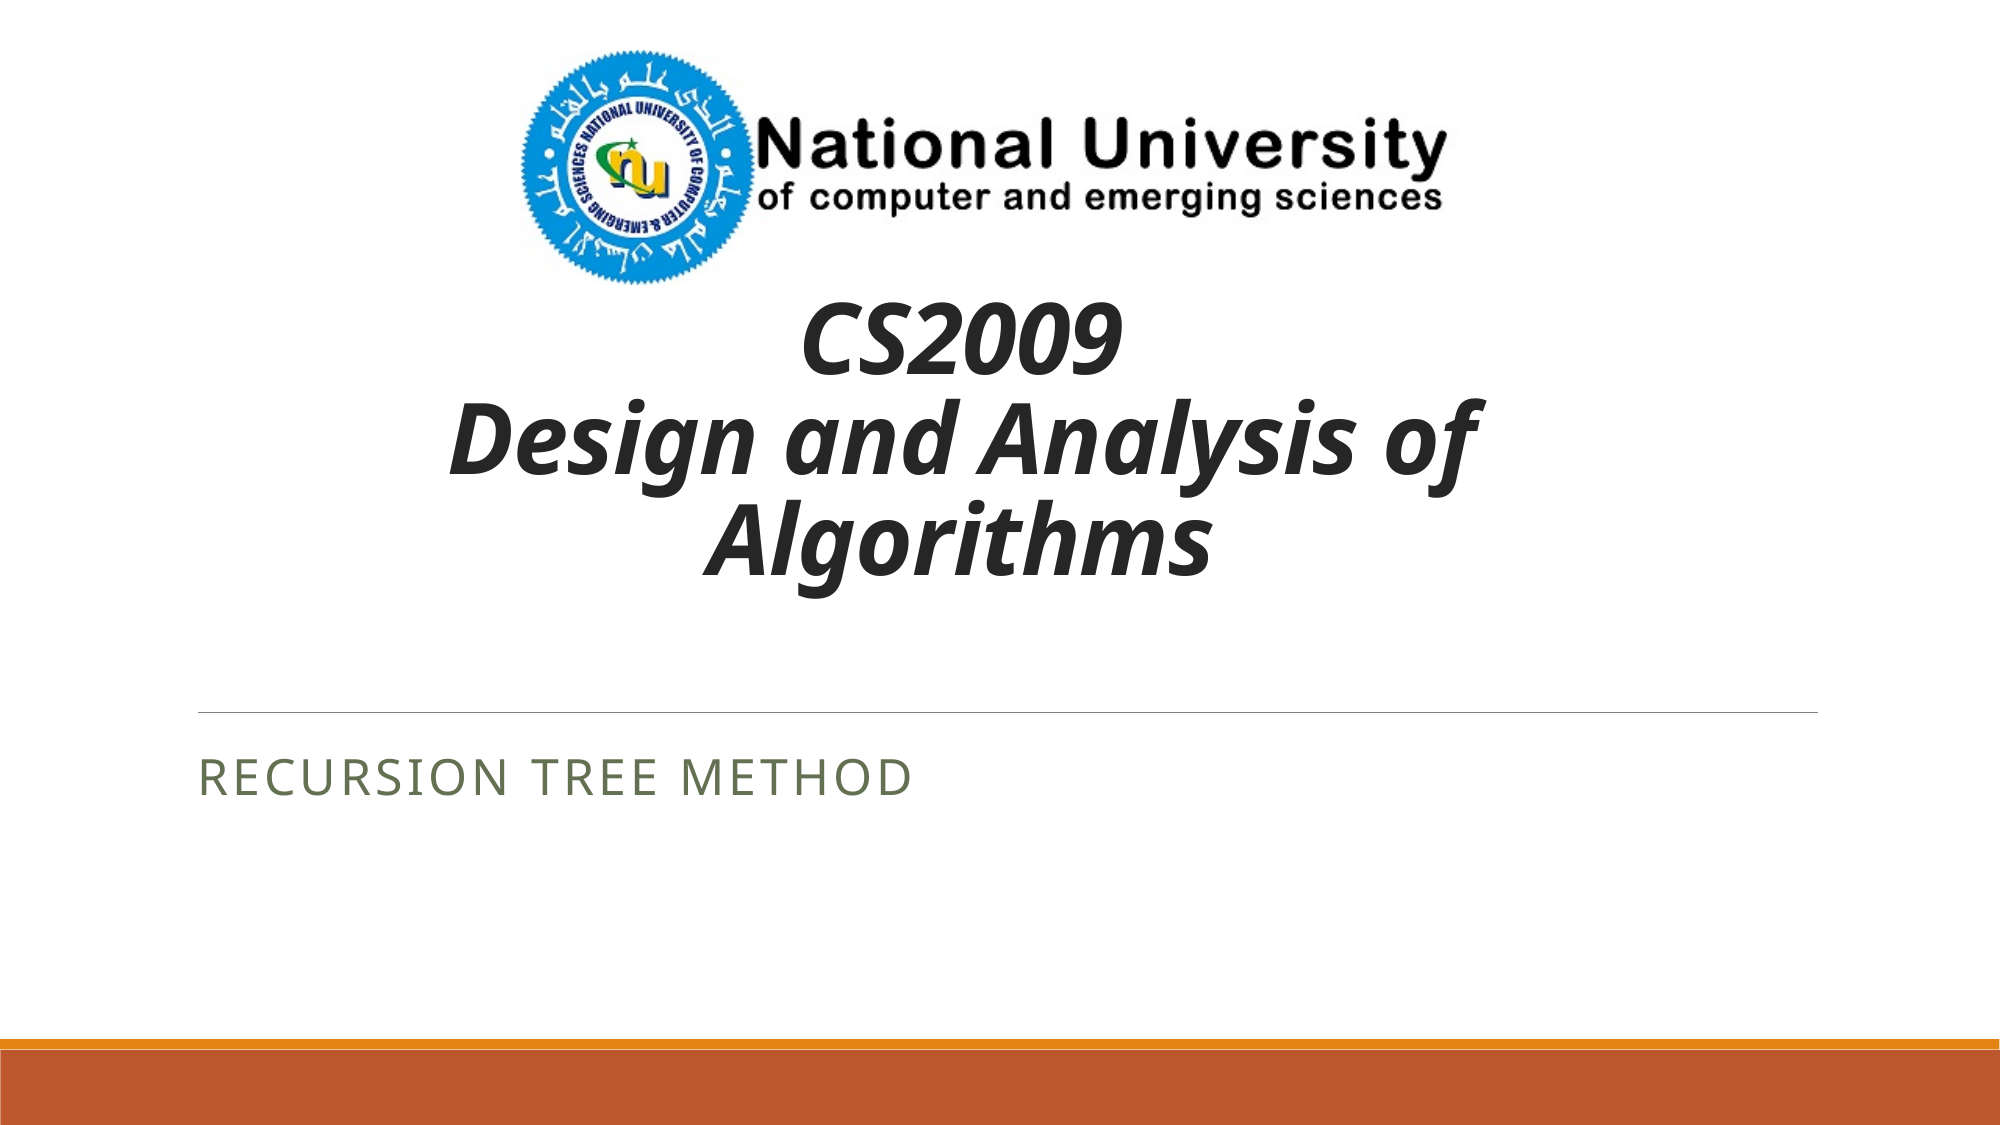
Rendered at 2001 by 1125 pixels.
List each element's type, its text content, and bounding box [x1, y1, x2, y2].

subtitle Recursion Tree Method [182, 744, 1833, 932]
picture [519, 49, 1459, 286]
title CS2009 Design and Analysis of Algorithms [211, 284, 1712, 604]
